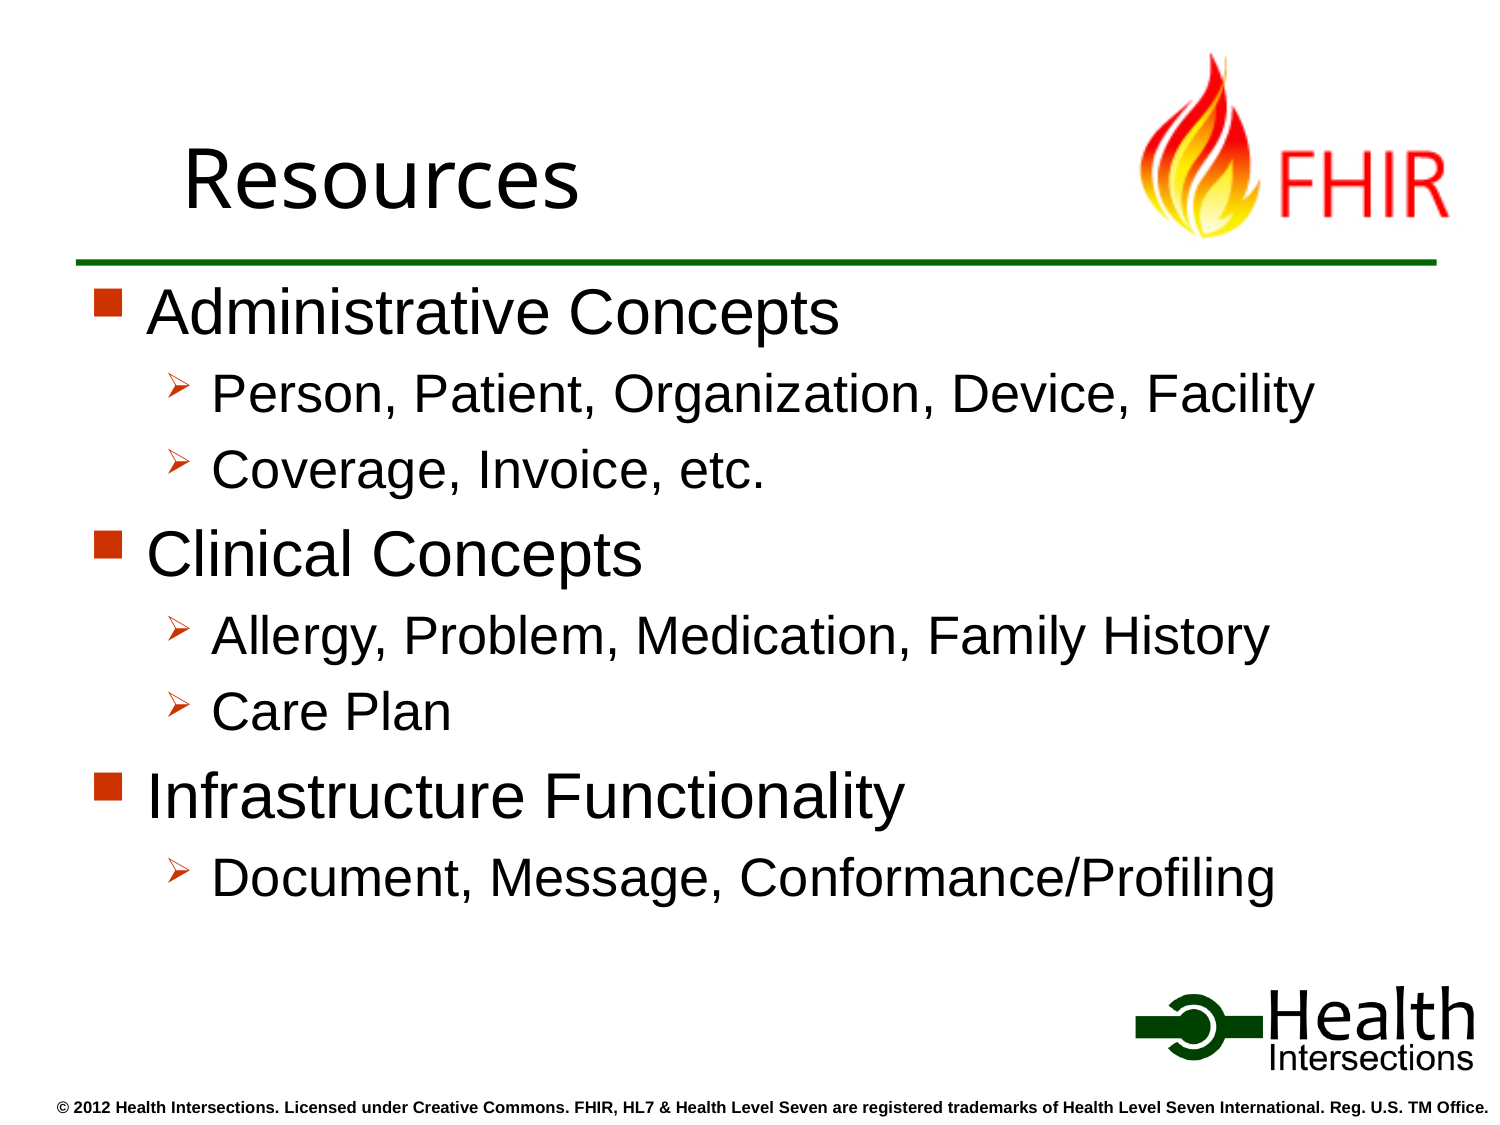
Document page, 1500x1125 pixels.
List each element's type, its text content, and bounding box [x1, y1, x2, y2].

picture [1425, 984, 1475, 1071]
list Administrative Concepts Person, Patient, Organization, Device, Facility Coverage, Invoice, etc. Clinical Concepts Allergy, Problem, Medication, Family History Care Plan Infrastructure Functionality Document, Message, Conformance/Profiling [75, 262, 1425, 1106]
title Resources [166, 45, 1123, 233]
picture [1127, 42, 1462, 249]
